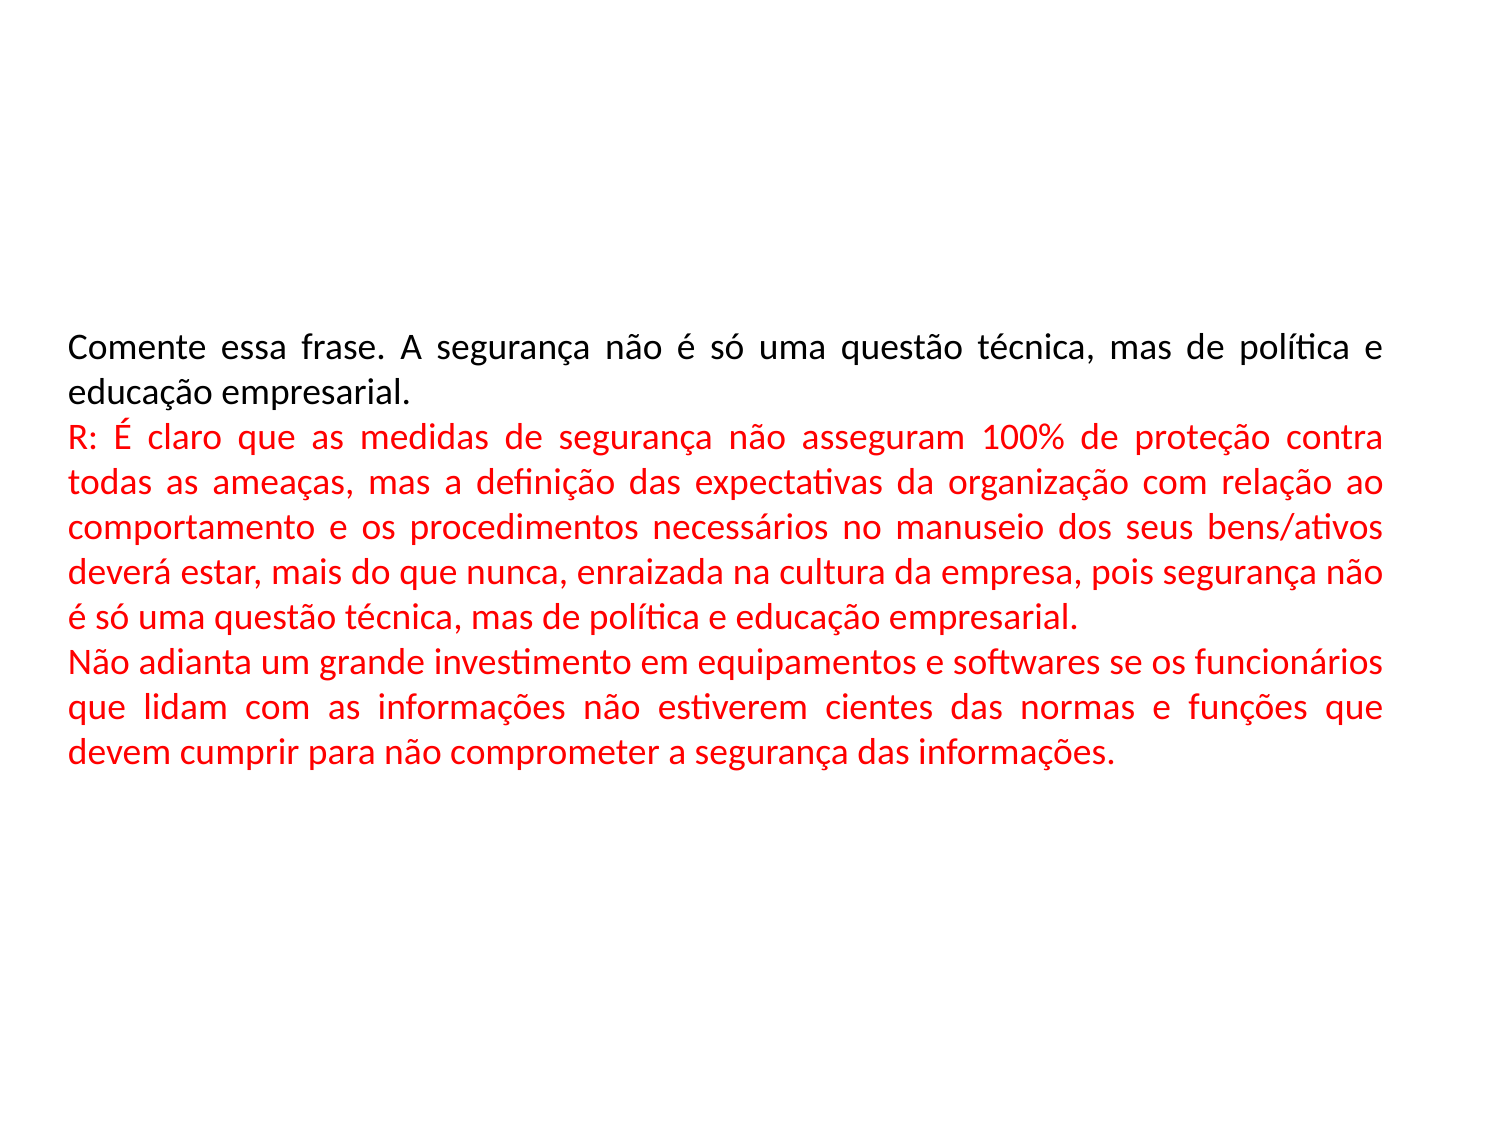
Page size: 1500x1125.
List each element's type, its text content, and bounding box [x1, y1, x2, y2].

text_box Comente essa frase. A segurança não é só uma questão técnica, mas de política e educação empresarial. R: É claro que as medidas de segurança não asseguram 100% de proteção contra todas as ameaças, mas a definição das expectativas da organização com relação ao comportamento e os procedimentos necessários no manuseio dos seus bens/ativos deverá estar, mais do que nunca, enraizada na cultura da empresa, pois segurança não é só uma questão técnica, mas de política e educação empresarial. Não adianta um grande investimento em equipamentos e softwares se os funcionários que lidam com as informações não estiverem cientes das normas e funções que devem cumprir para não comprometer a segurança das informações. [53, 314, 1400, 780]
